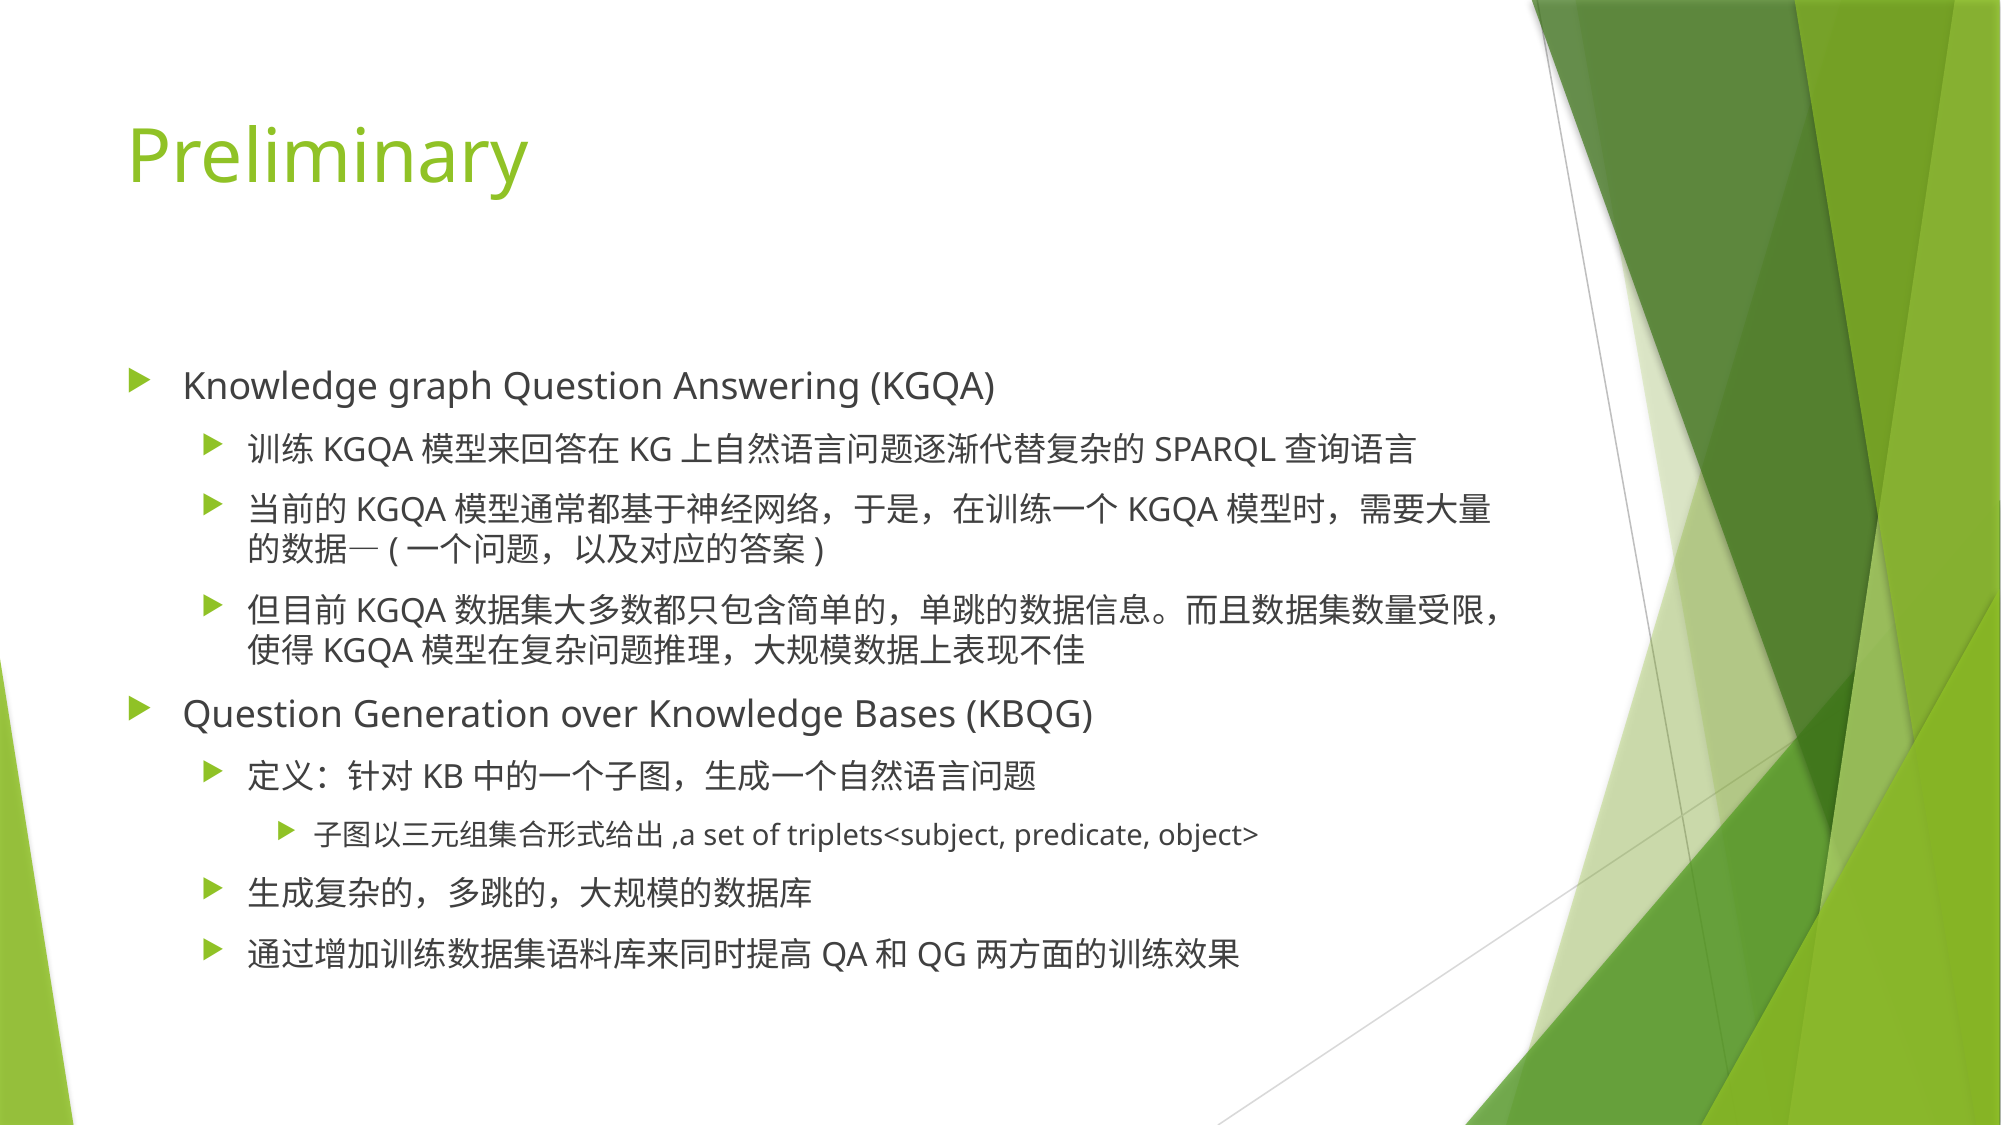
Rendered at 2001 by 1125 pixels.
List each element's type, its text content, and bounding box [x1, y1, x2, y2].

title Preliminary [111, 99, 1522, 317]
list Knowledge graph Question Answering (KGQA) 训练KGQA模型来回答在KG上自然语言问题逐渐代替复杂的SPARQL查询语言 当前的KGQA模型通常都基于神经网络，于是，在训练一个KGQA模型时，需要大量的数据—(一个问题，以及对应的答案) 但目前KGQA数据集大多数都只包含简单的，单跳的数据信息。而且数据集数量受限，使得KGQA模型在复杂问题推理，大规模数据上表现不佳 Question Generation over Knowledge Bases (KBQG) 定义：针对KB中的一个子图，生成一个自然语言问题 子图以三元组集合形式给出,a set of triplets<subject, predicate, object> 生成复杂的，多跳的，大规模的数据库 通过增加训练数据集语料库来同时提高QA和QG两方面的训练效果 [111, 354, 1522, 1125]
